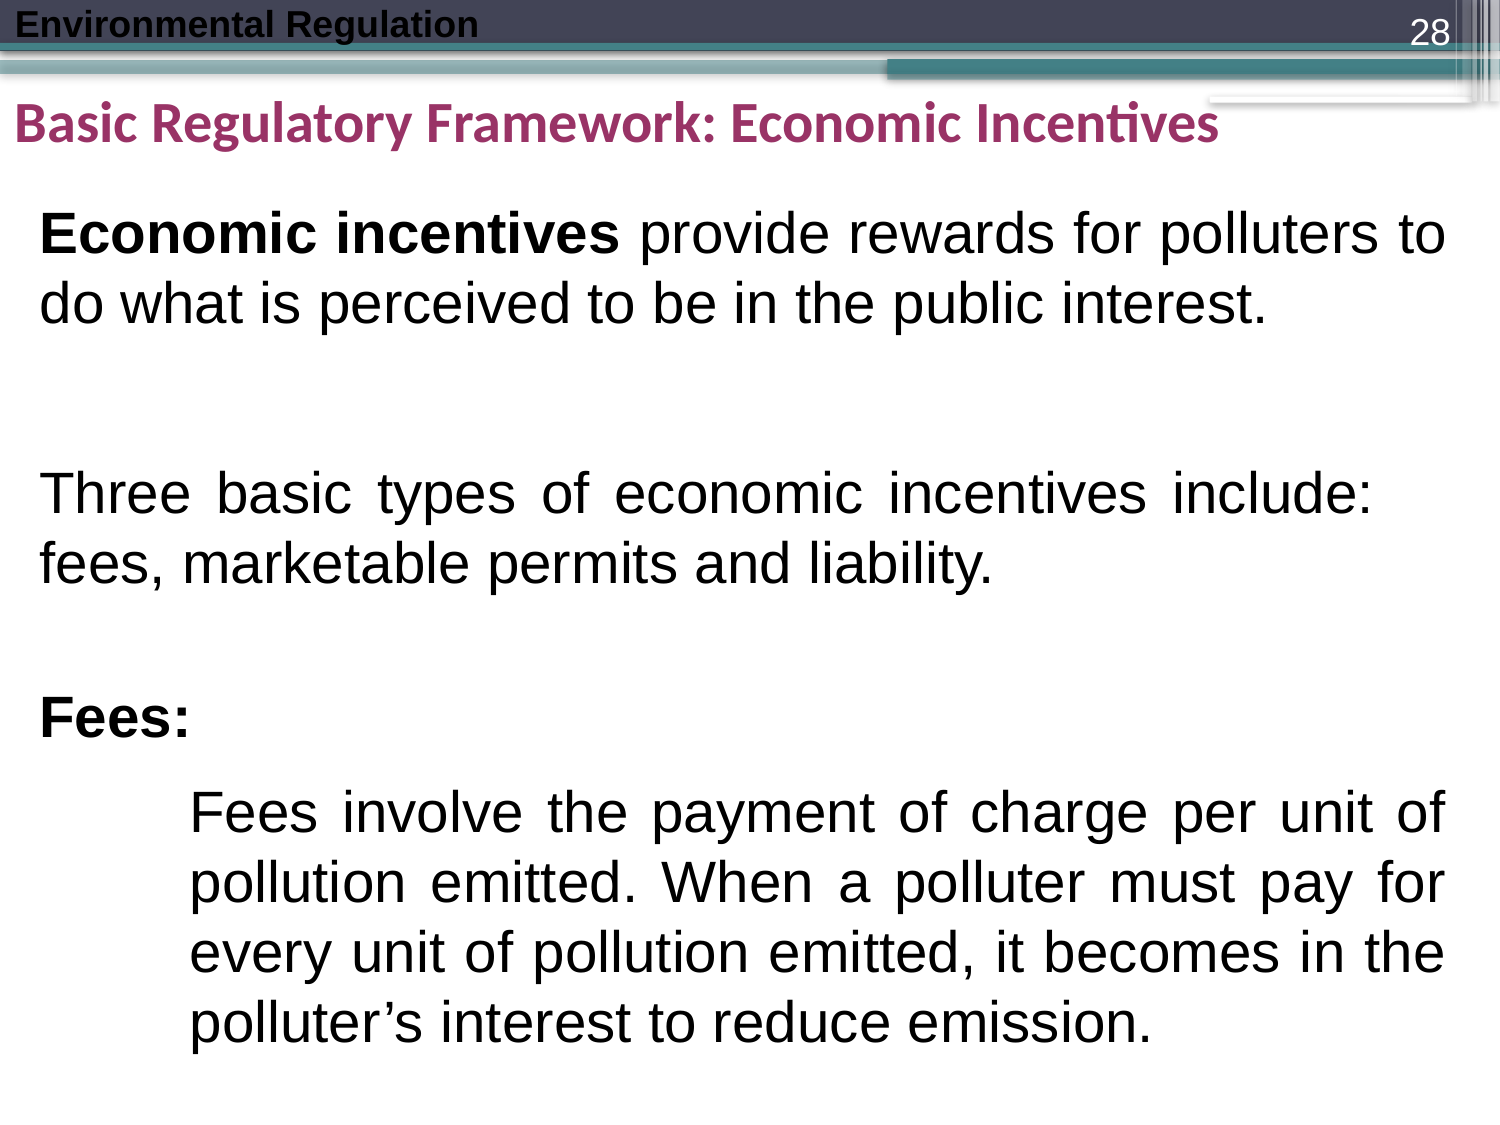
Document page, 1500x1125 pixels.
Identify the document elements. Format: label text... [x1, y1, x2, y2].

text_box Basic Regulatory Framework: Economic Incentives [0, 74, 1500, 163]
text_box Economic incentives provide rewards for polluters to do what is perceived to be in the public interest. Three basic types of economic incentives include: fees, marketable permits and liability. Fees: Fees involve the payment of charge per unit of pollution emitted. When a polluter must pay for every unit of pollution emitted, it becomes in the polluter’s interest to reduce emission. [24, 187, 1463, 1062]
text_box 28 [1340, 0, 1466, 61]
text_box [0, 174, 1463, 251]
